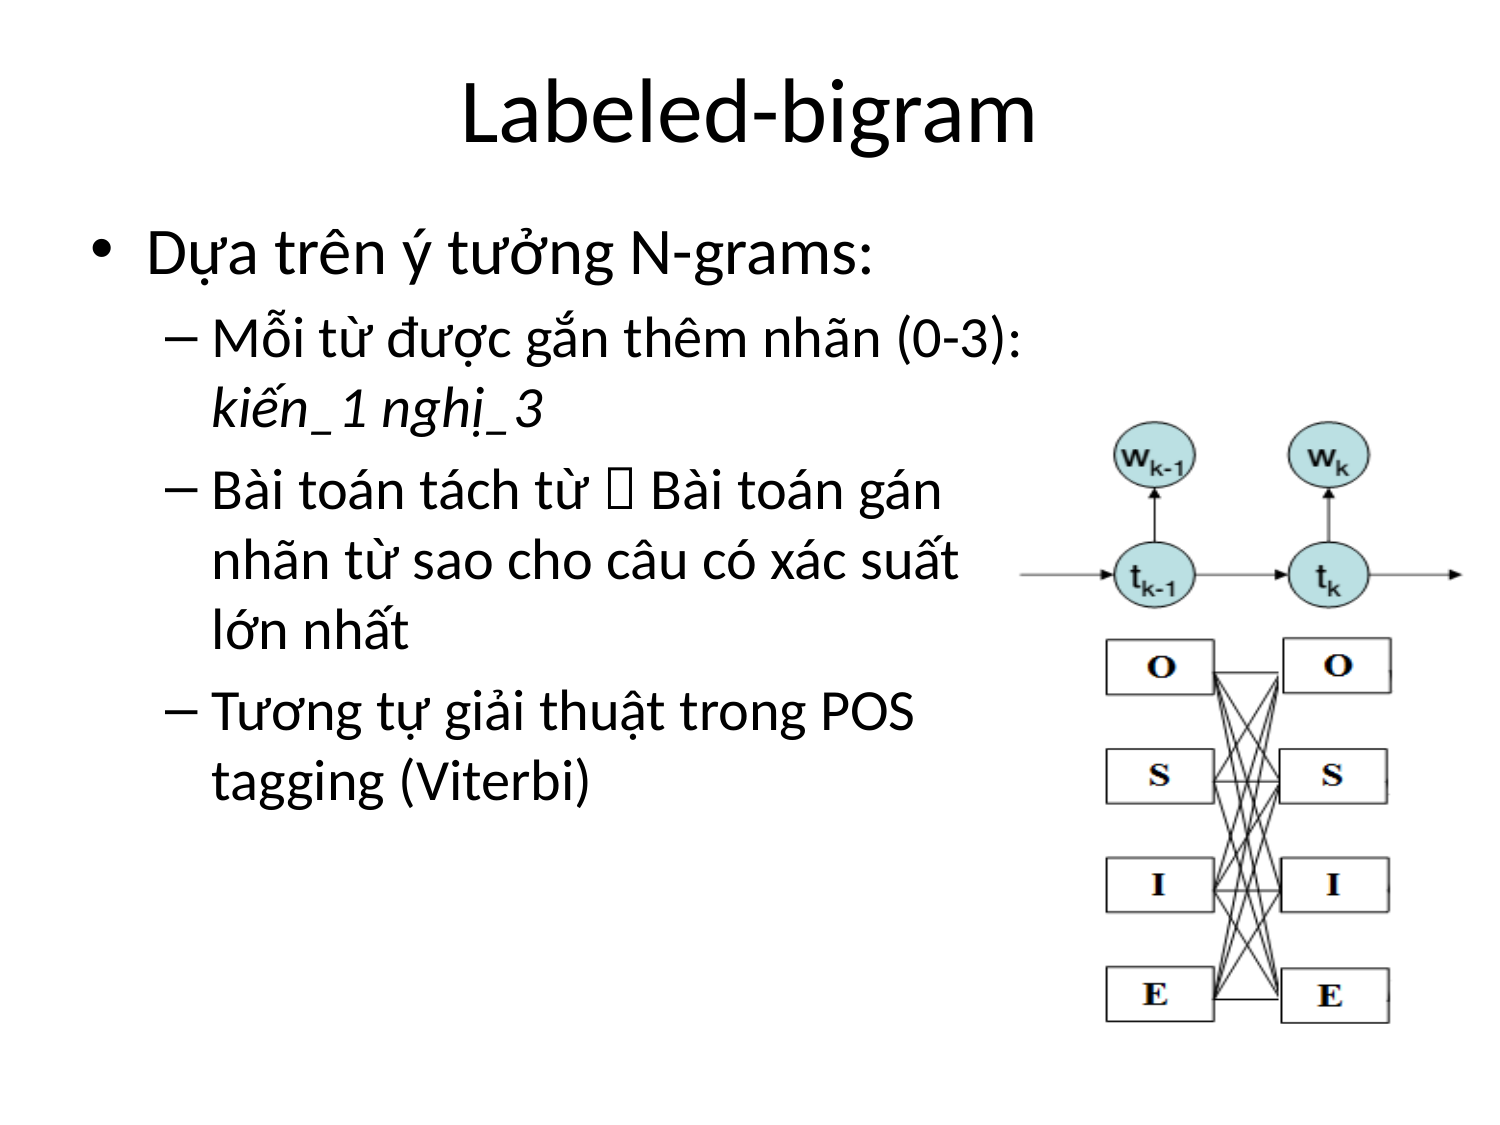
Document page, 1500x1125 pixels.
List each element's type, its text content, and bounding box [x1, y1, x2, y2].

title Labeled-bigram [75, 12, 1425, 200]
picture [1012, 412, 1476, 1060]
list Dựa trên ý tưởng N-grams: Mỗi từ được gắn thêm nhãn (0-3): kiến_1 nghị_3 Bài toán tách từ  Bài toán gán nhãn từ sao cho câu có xác suất lớn nhất Tương tự giải thuật trong POS tagging (Viterbi) [75, 200, 1050, 993]
